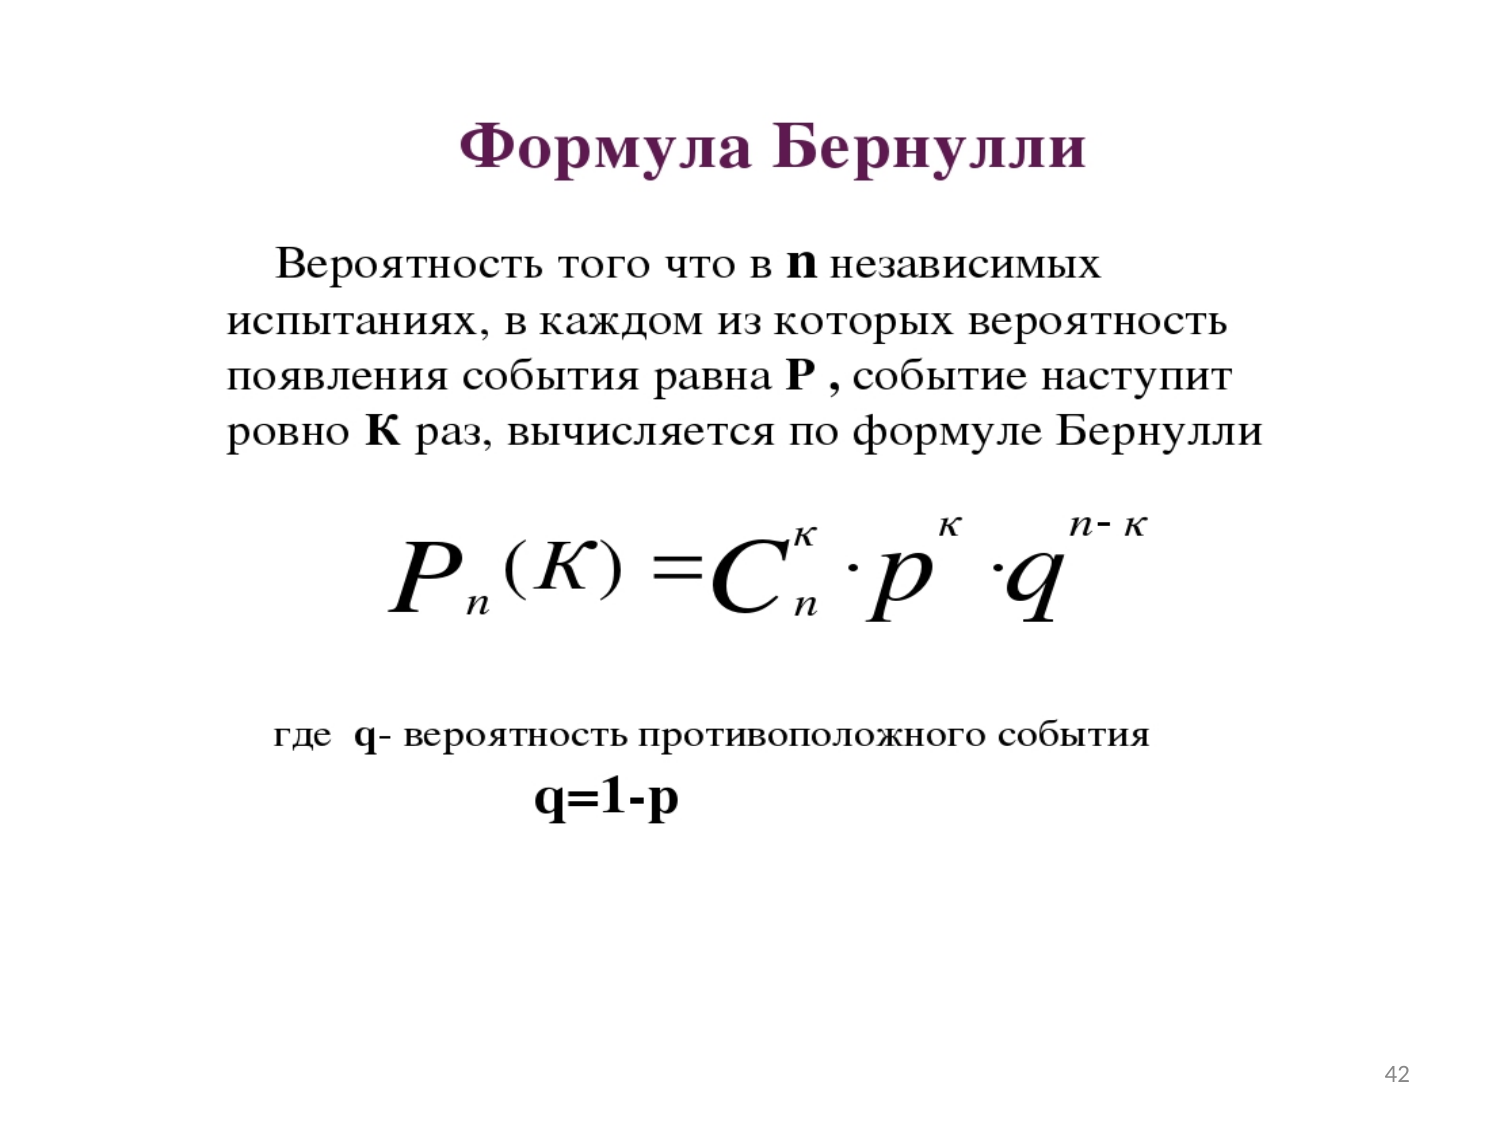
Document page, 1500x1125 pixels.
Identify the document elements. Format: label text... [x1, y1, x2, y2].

slide_number ‹#› [1074, 1042, 1425, 1103]
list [194, 54, 1341, 939]
